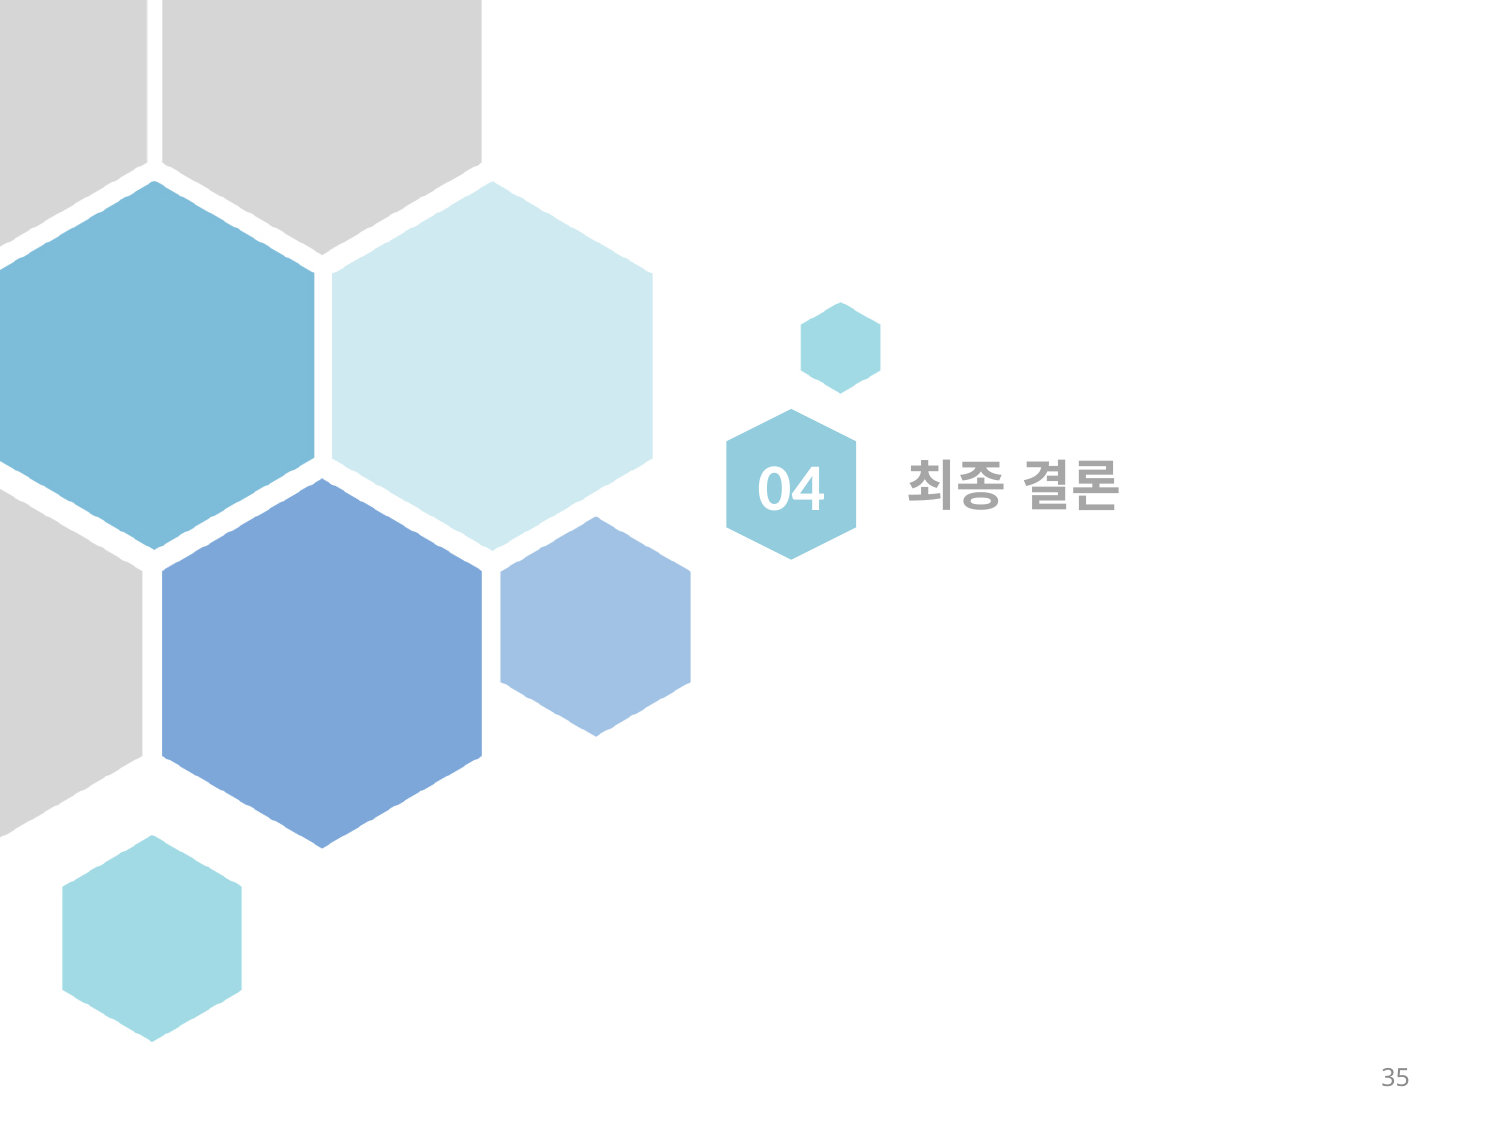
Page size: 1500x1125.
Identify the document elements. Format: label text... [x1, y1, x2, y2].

text_box 최종 결론 [891, 443, 1459, 524]
slide_number 35 [1074, 1054, 1425, 1103]
picture [0, 0, 1500, 1125]
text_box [726, 408, 857, 560]
